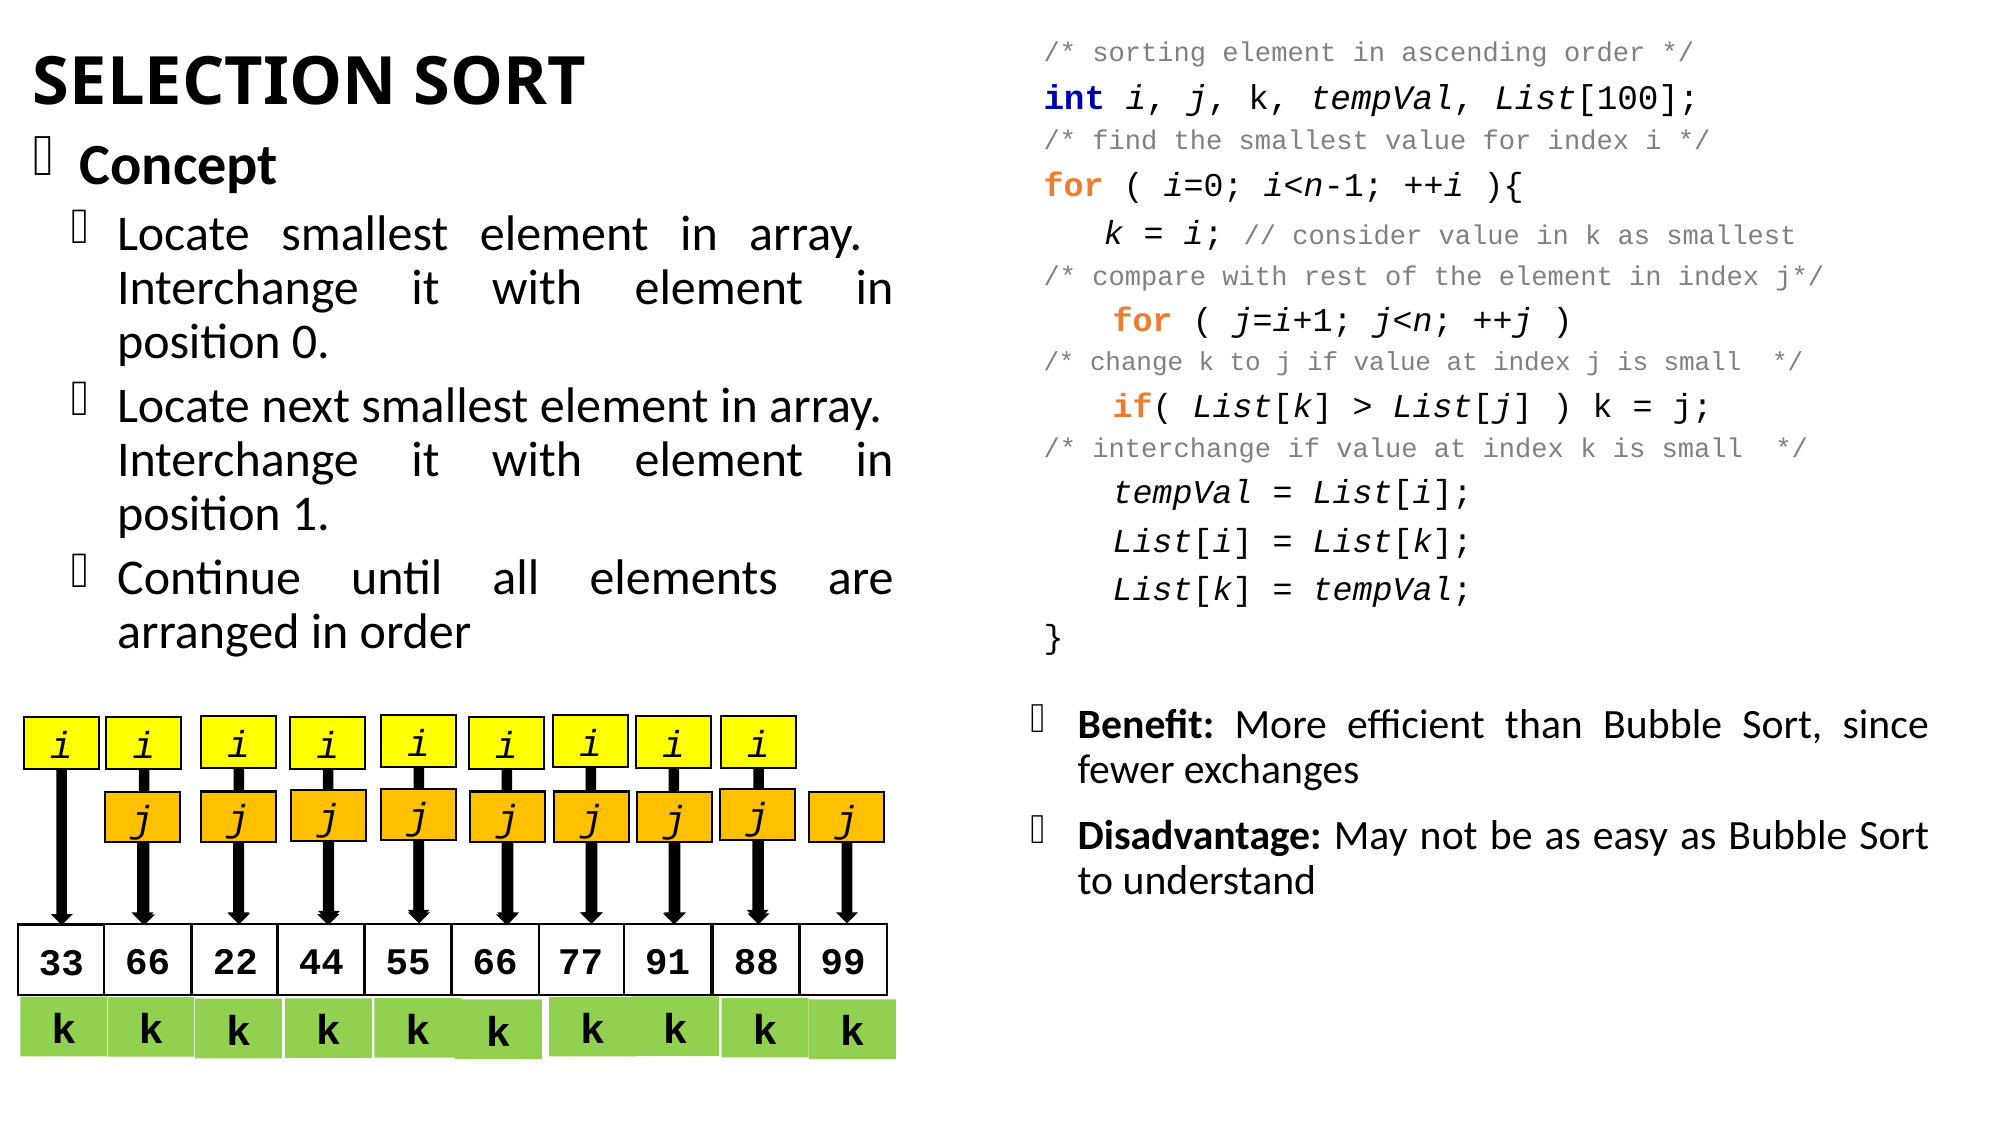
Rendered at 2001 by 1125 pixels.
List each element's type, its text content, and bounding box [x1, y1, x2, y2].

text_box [470, 791, 546, 922]
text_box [291, 790, 367, 921]
text_box 99 [798, 923, 888, 996]
text_box k [721, 997, 810, 1058]
text_box Benefit: More efficient than Bubble Sort, since fewer exchanges Disadvantage: May not be as easy as Bubble Sort to understand [1015, 695, 1945, 912]
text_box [23, 716, 99, 924]
text_box 66 [103, 923, 191, 996]
text_box k [548, 996, 637, 1058]
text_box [720, 716, 796, 923]
title Selection Sort [17, 20, 865, 126]
text_box 33 [17, 924, 103, 996]
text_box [719, 789, 795, 920]
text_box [104, 791, 180, 923]
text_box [290, 716, 366, 924]
text_box k [107, 996, 196, 1058]
list Concept Locate smallest element in array. Interchange it with element in position 0. Locate next smallest element in array. Interchange it with element in position 1. Continue until all elements are arranged in order [17, 126, 909, 1050]
text_box k [454, 998, 543, 1060]
text_box k [19, 996, 107, 1057]
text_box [554, 791, 630, 922]
text_box k [631, 995, 720, 1057]
text_box k [194, 998, 283, 1059]
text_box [380, 789, 456, 920]
text_box k [373, 997, 462, 1059]
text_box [200, 791, 276, 922]
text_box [200, 716, 276, 791]
text_box 22 [191, 923, 276, 996]
text_box 91 [625, 923, 712, 996]
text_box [468, 717, 544, 924]
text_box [637, 791, 713, 923]
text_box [552, 715, 628, 922]
text_box 77 [540, 923, 625, 996]
text_box 44 [276, 923, 363, 996]
text_box 88 [712, 923, 798, 996]
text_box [636, 716, 712, 923]
text_box k [284, 997, 373, 1059]
list /* sorting element in ascending order */ int i, j, k, tempVal, List[100]; /* find the smallest value for index i */ for ( i=0; i<n-1; ++i ){ k = i; // consider value in k as smallest /* compare with rest of the element in index j*/ for ( j=i+1; j<n; ++j ) /* change k to j if value at index j is small */ if( List[k] > List[j] ) k = j; /* interchange if value at index k is small */ tempVal = List[i]; List[i] = List[k]; List[k] = tempVal; } [1028, 20, 1968, 674]
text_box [809, 791, 885, 923]
text_box k [808, 998, 897, 1060]
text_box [381, 715, 457, 922]
text_box 66 [450, 923, 540, 996]
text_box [106, 717, 182, 924]
text_box 55 [363, 923, 450, 996]
